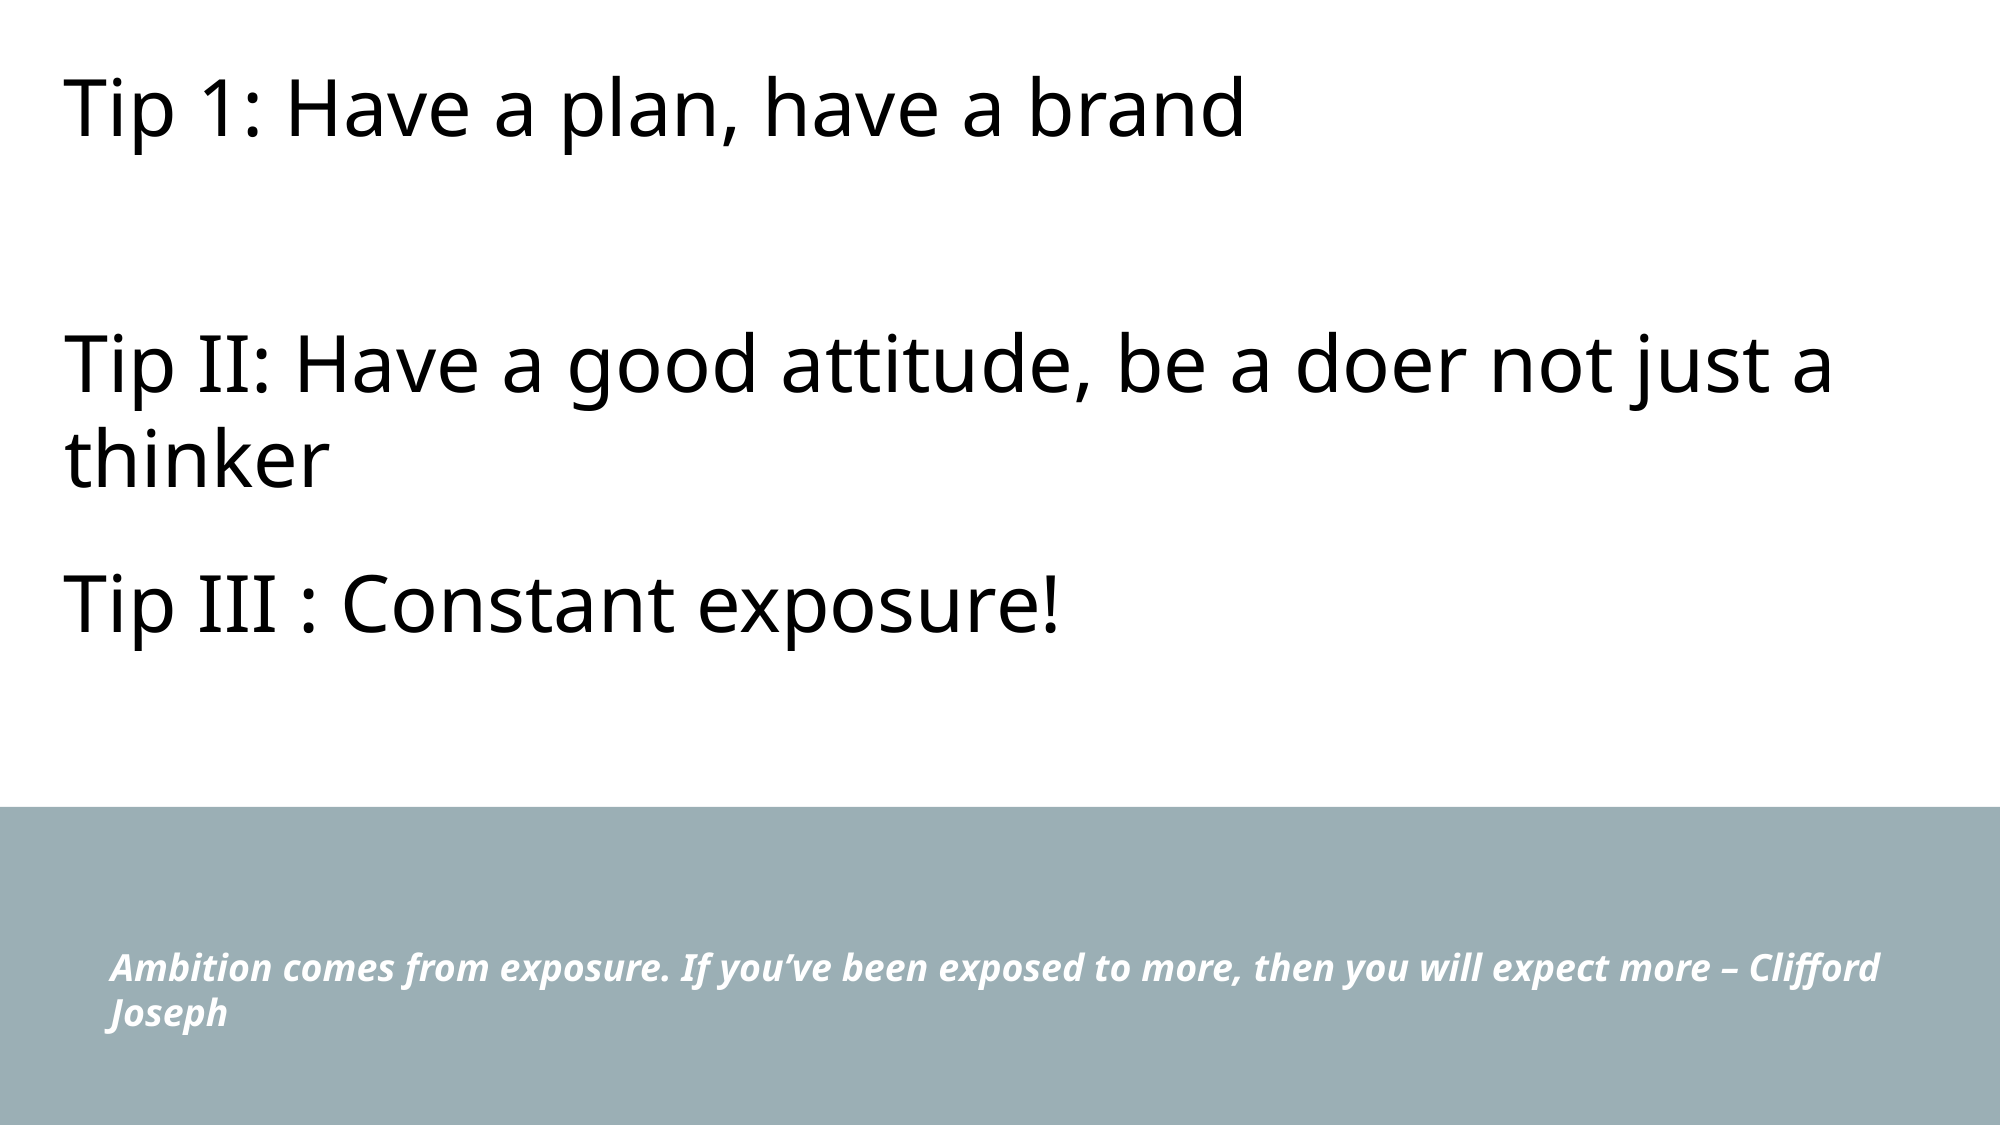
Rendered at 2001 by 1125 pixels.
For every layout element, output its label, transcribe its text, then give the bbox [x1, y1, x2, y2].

text_box Tip 1: Have a plan, have a brand [49, 50, 1511, 160]
text_box Tip III : Constant exposure! [49, 545, 1511, 763]
text_box [0, 0, 2000, 806]
text_box Tip II: Have a good attitude, be a doer not just a thinker [49, 305, 1862, 501]
text_box Ambition comes from exposure. If you’ve been exposed to more, then you will expect more – Clifford Joseph [95, 936, 2000, 1042]
text_box [0, 806, 2000, 1125]
